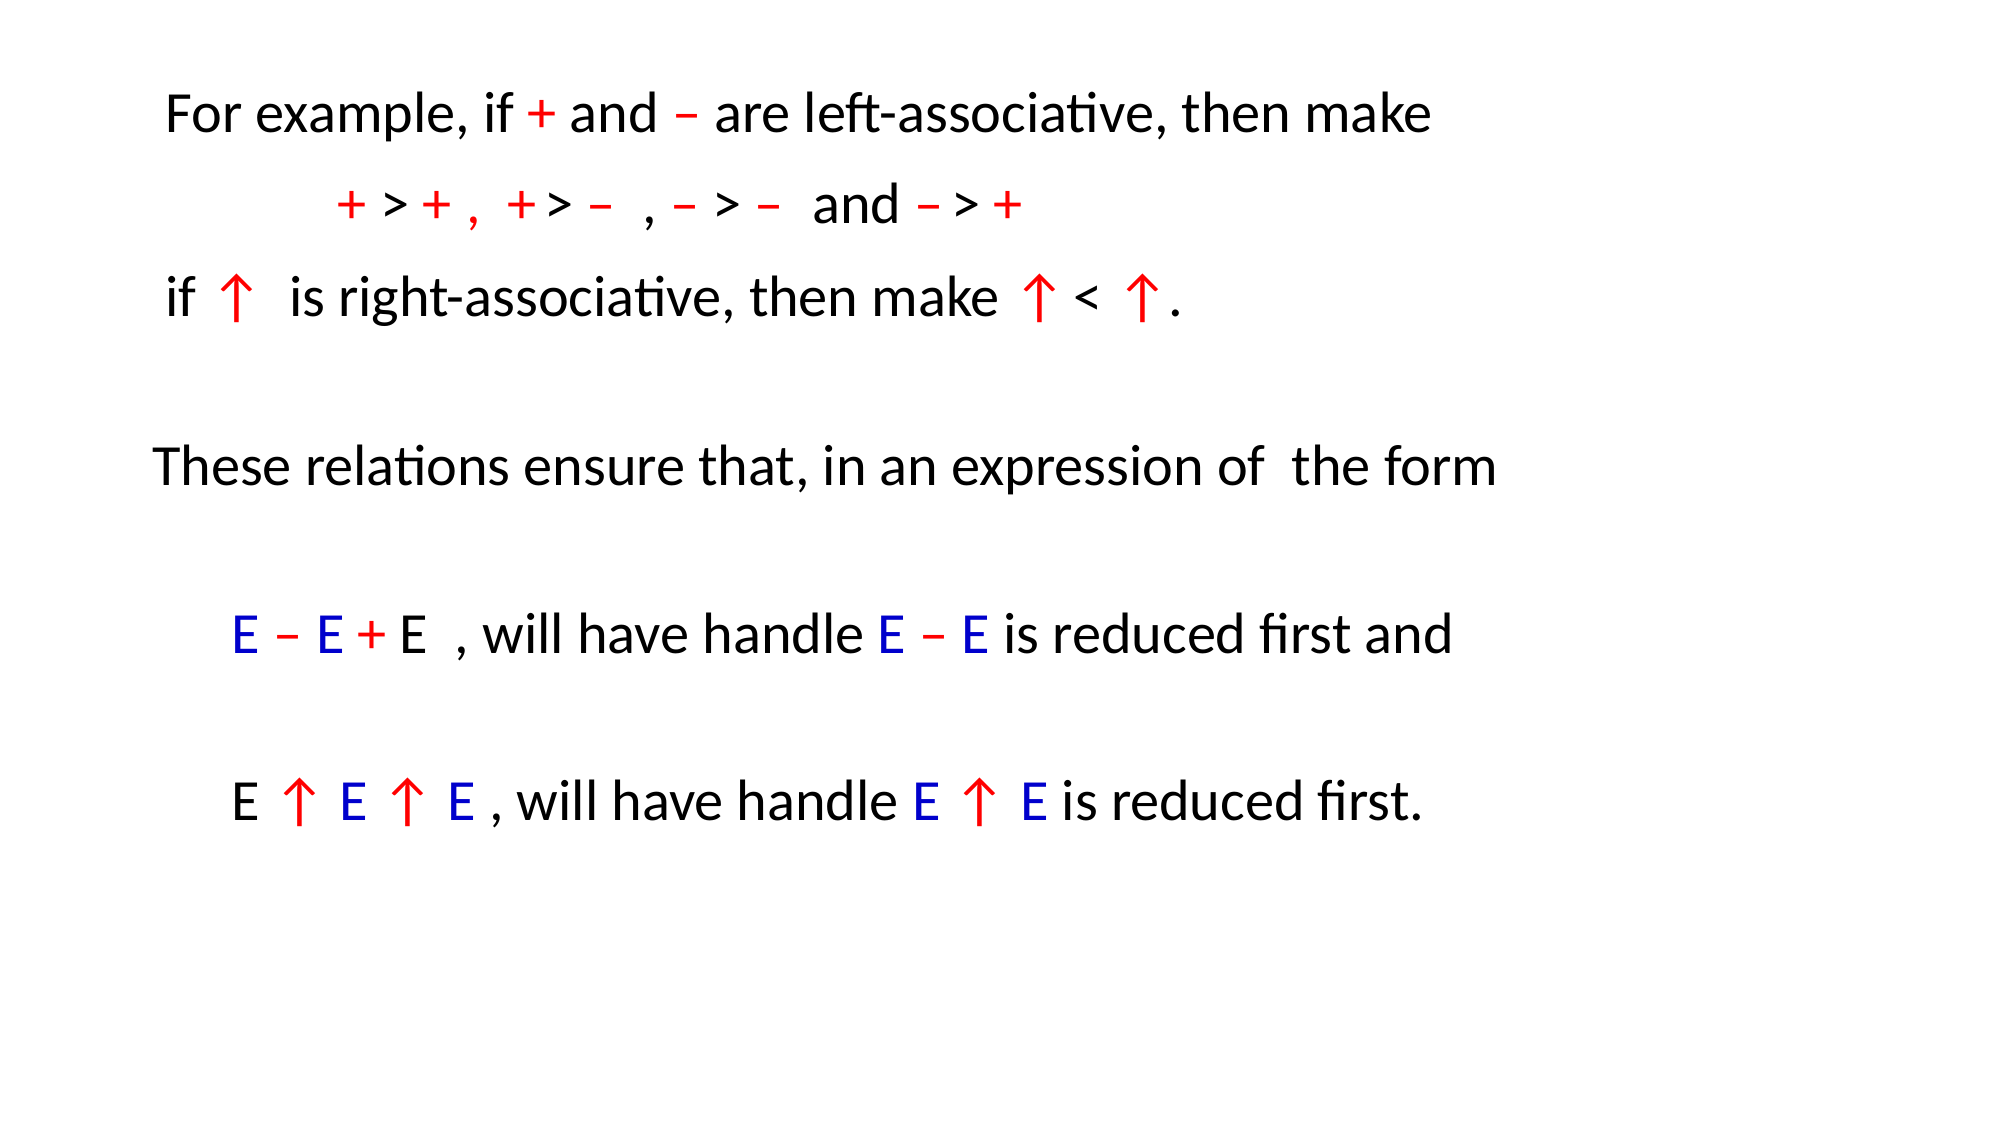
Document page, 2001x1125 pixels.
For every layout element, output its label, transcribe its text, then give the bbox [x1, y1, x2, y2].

list For example, if + and – are left-associative, then make + > + , + > – , – > – and – > + if ↑ is right-associative, then make ↑ < ↑. These relations ensure that, in an expression of the form E – E + E , will have handle E – E is reduced first and E ↑ E ↑ E , will have handle E ↑ E is reduced first. [137, 75, 1863, 1014]
